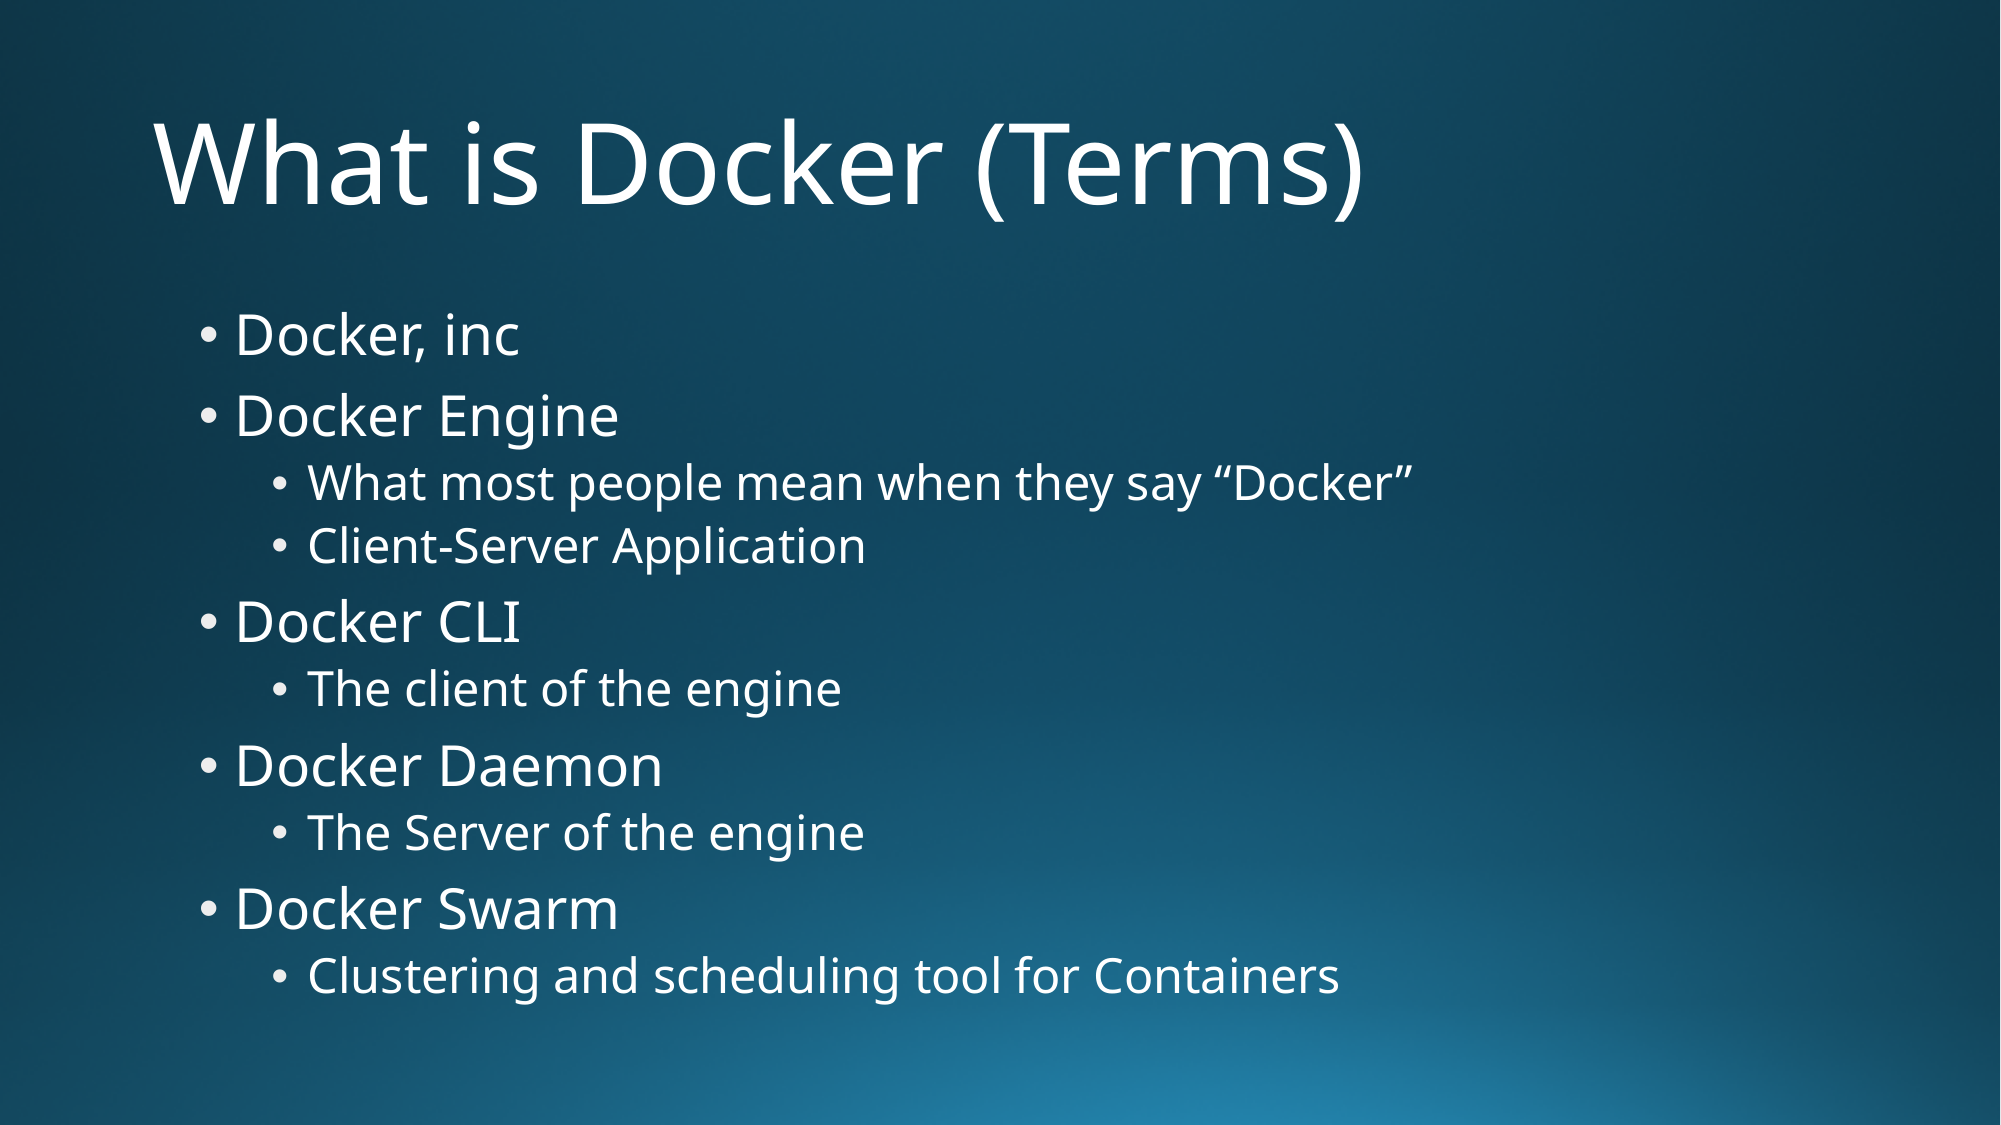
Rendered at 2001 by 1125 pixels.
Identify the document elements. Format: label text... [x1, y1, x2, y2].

title What is Docker (Terms) [137, 59, 1863, 278]
list Docker, inc Docker Engine What most people mean when they say “Docker” Client-Server Application Docker CLI The client of the engine Docker Daemon The Server of the engine Docker Swarm Clustering and scheduling tool for Containers [183, 299, 1863, 1014]
picture [0, 0, 2001, 1125]
